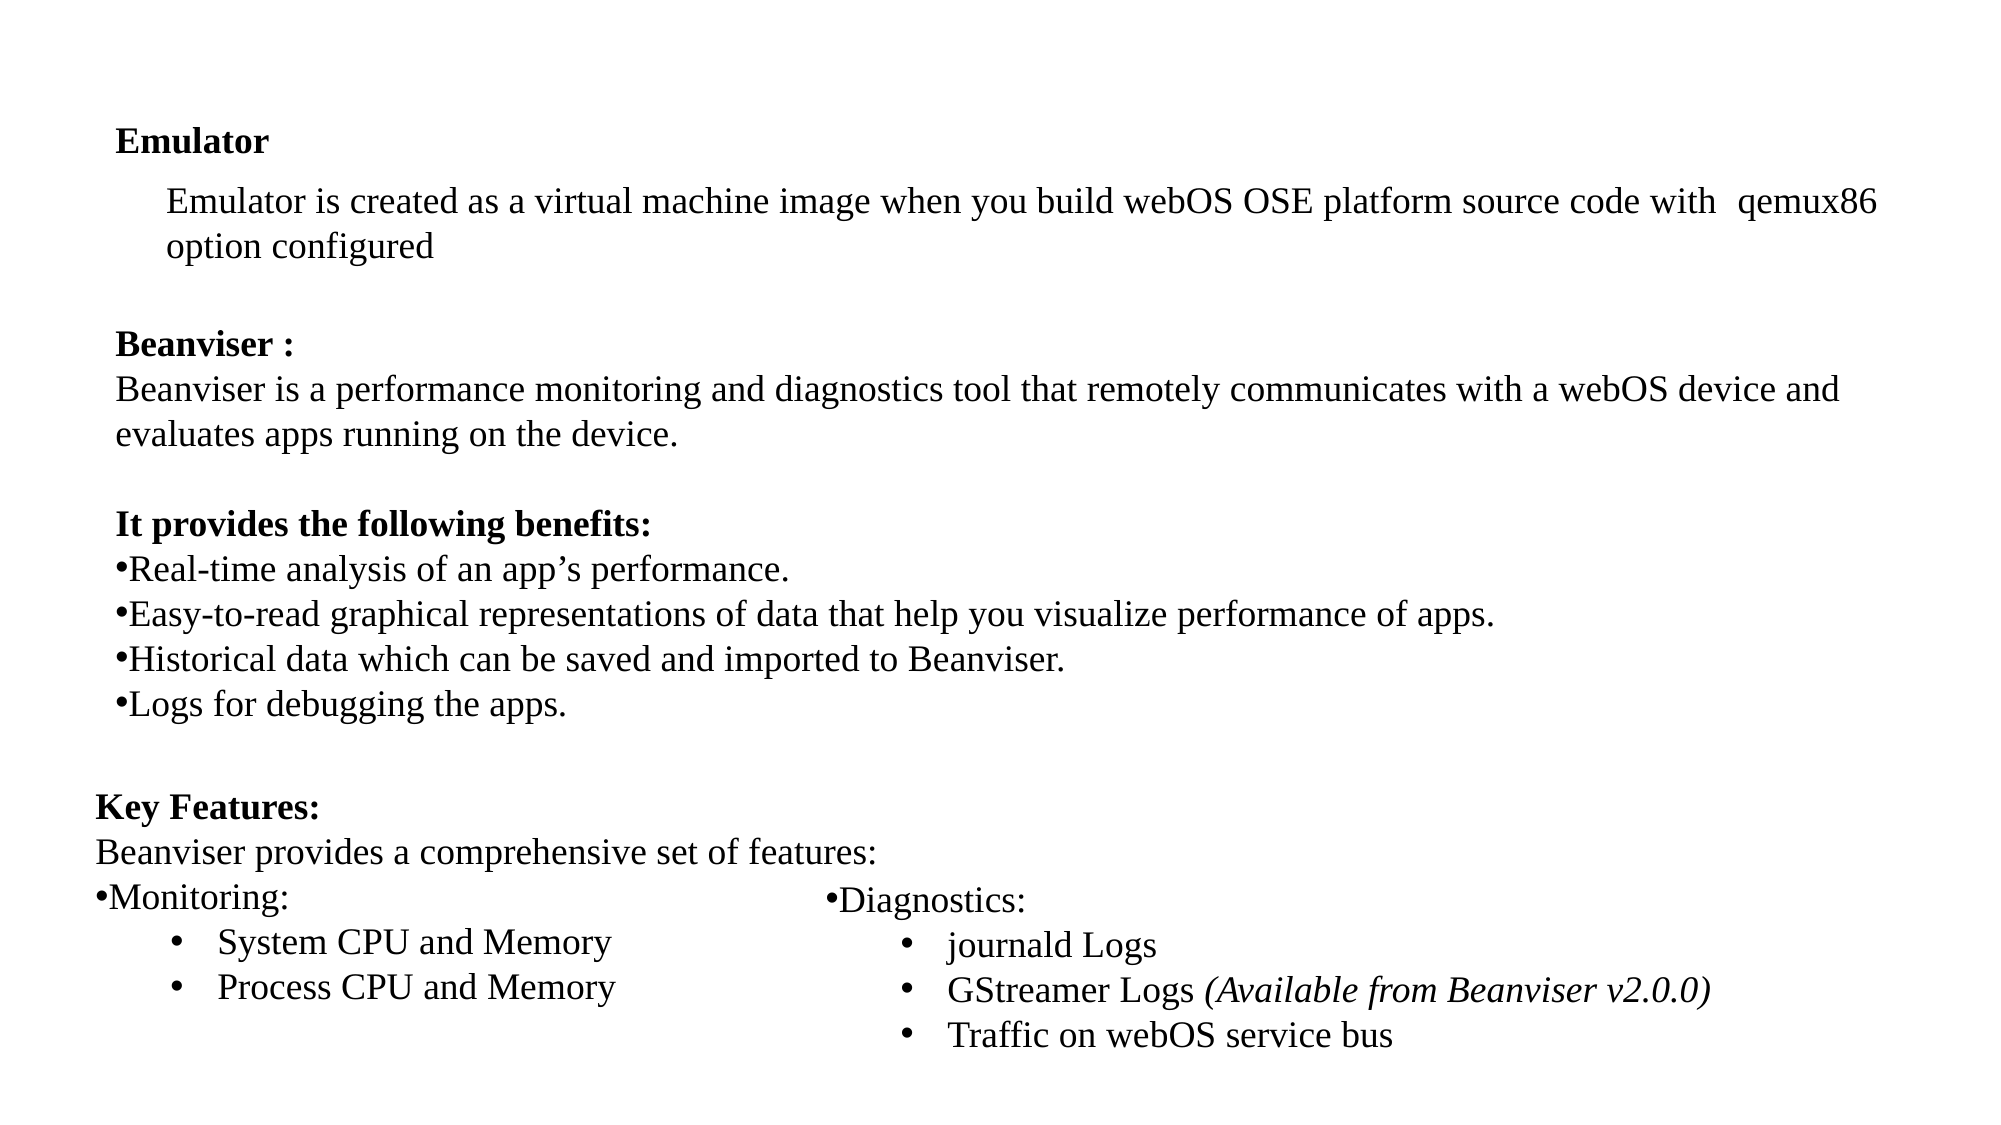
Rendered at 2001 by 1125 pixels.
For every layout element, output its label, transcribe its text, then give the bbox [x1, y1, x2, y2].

text_box Emulator [100, 108, 314, 168]
text_box Key Features: Beanviser provides a comprehensive set of features: Monitoring: System CPU and Memory Process CPU and Memory [80, 775, 1542, 1015]
text_box Emulator is created as a virtual machine image when you build webOS OSE platform source code with qemux86 option configured [151, 168, 1949, 274]
text_box Diagnostics: journald Logs GStreamer Logs (Available from Beanviser v2.0.0) Traffic on webOS service bus [810, 867, 1811, 1063]
text_box Beanviser : Beanviser is a performance monitoring and diagnostics tool that remotely communicates with a webOS device and evaluates apps running on the device. It provides the following benefits: Real-time analysis of an app’s performance. Easy-to-read graphical representations of data that help you visualize performance of apps. Historical data which can be saved and imported to Beanviser. Logs for debugging the apps. [100, 311, 1949, 732]
